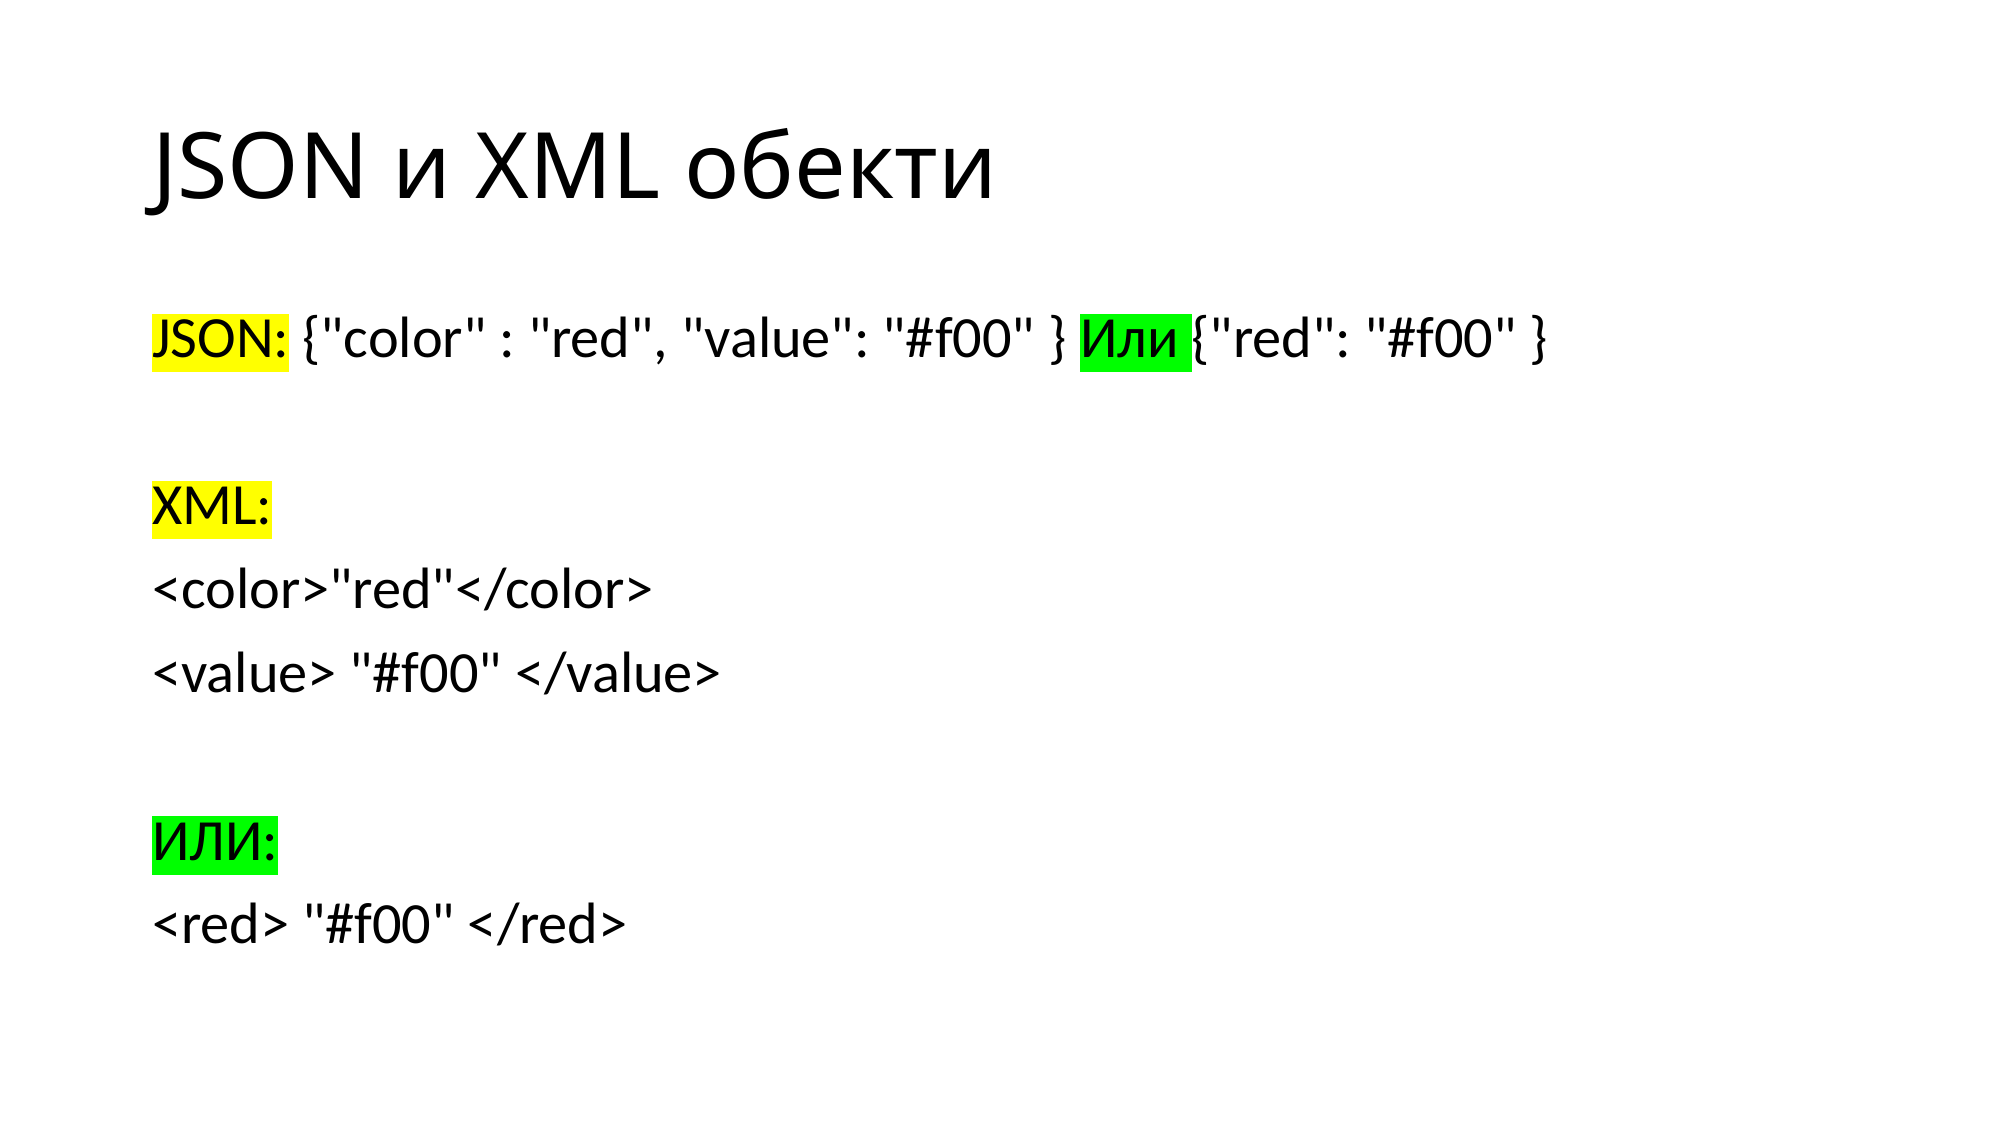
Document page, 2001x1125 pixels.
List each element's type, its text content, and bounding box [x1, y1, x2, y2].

title JSON и XML обекти [137, 59, 1863, 278]
list JSON: {"color" : "red", "value": "#f00" } Или {"red": "#f00" } XML: <color>"red"</color> <value> "#f00" </value> ИЛИ: <red> "#f00" </red> [137, 299, 1863, 1014]
